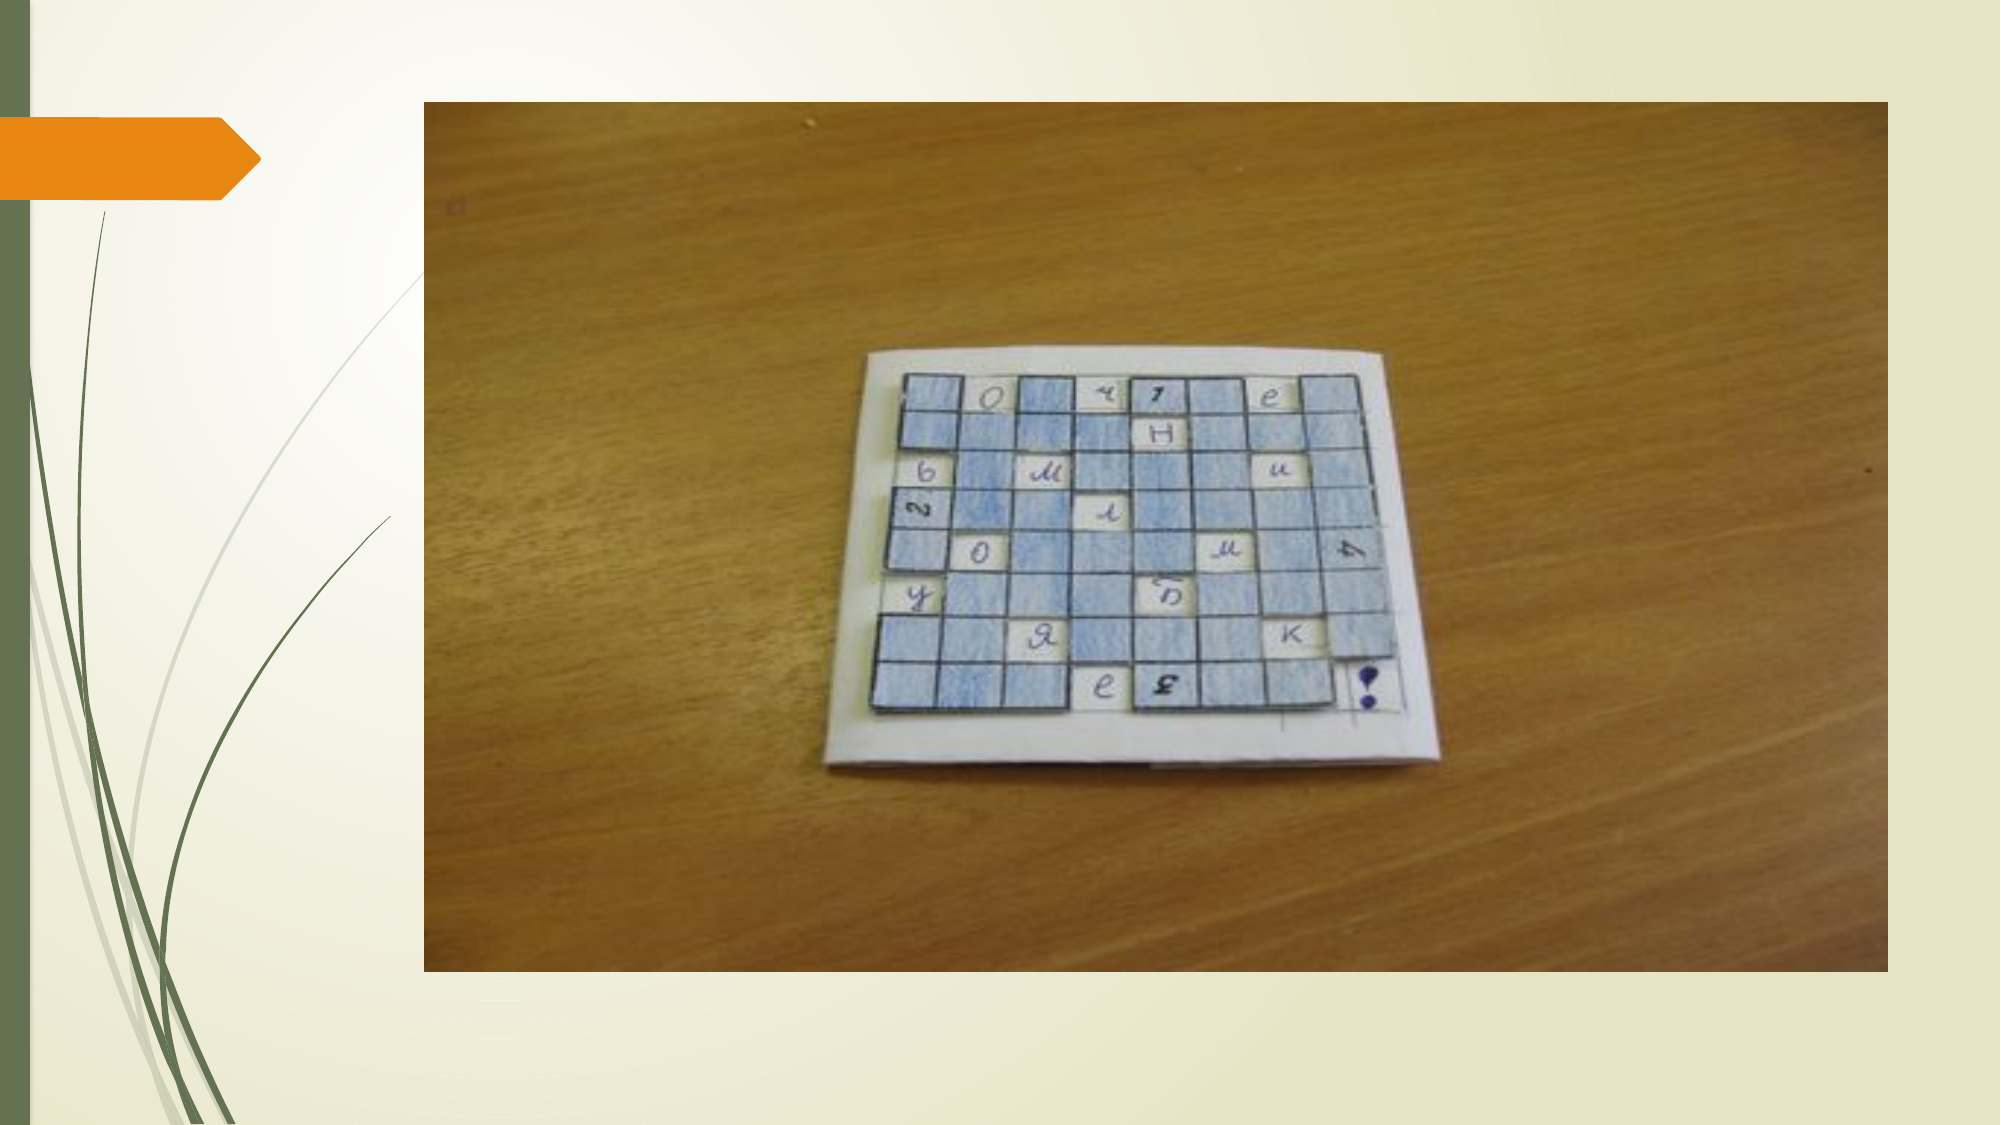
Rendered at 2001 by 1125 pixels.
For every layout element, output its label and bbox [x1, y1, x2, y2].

picture [424, 102, 1888, 972]
